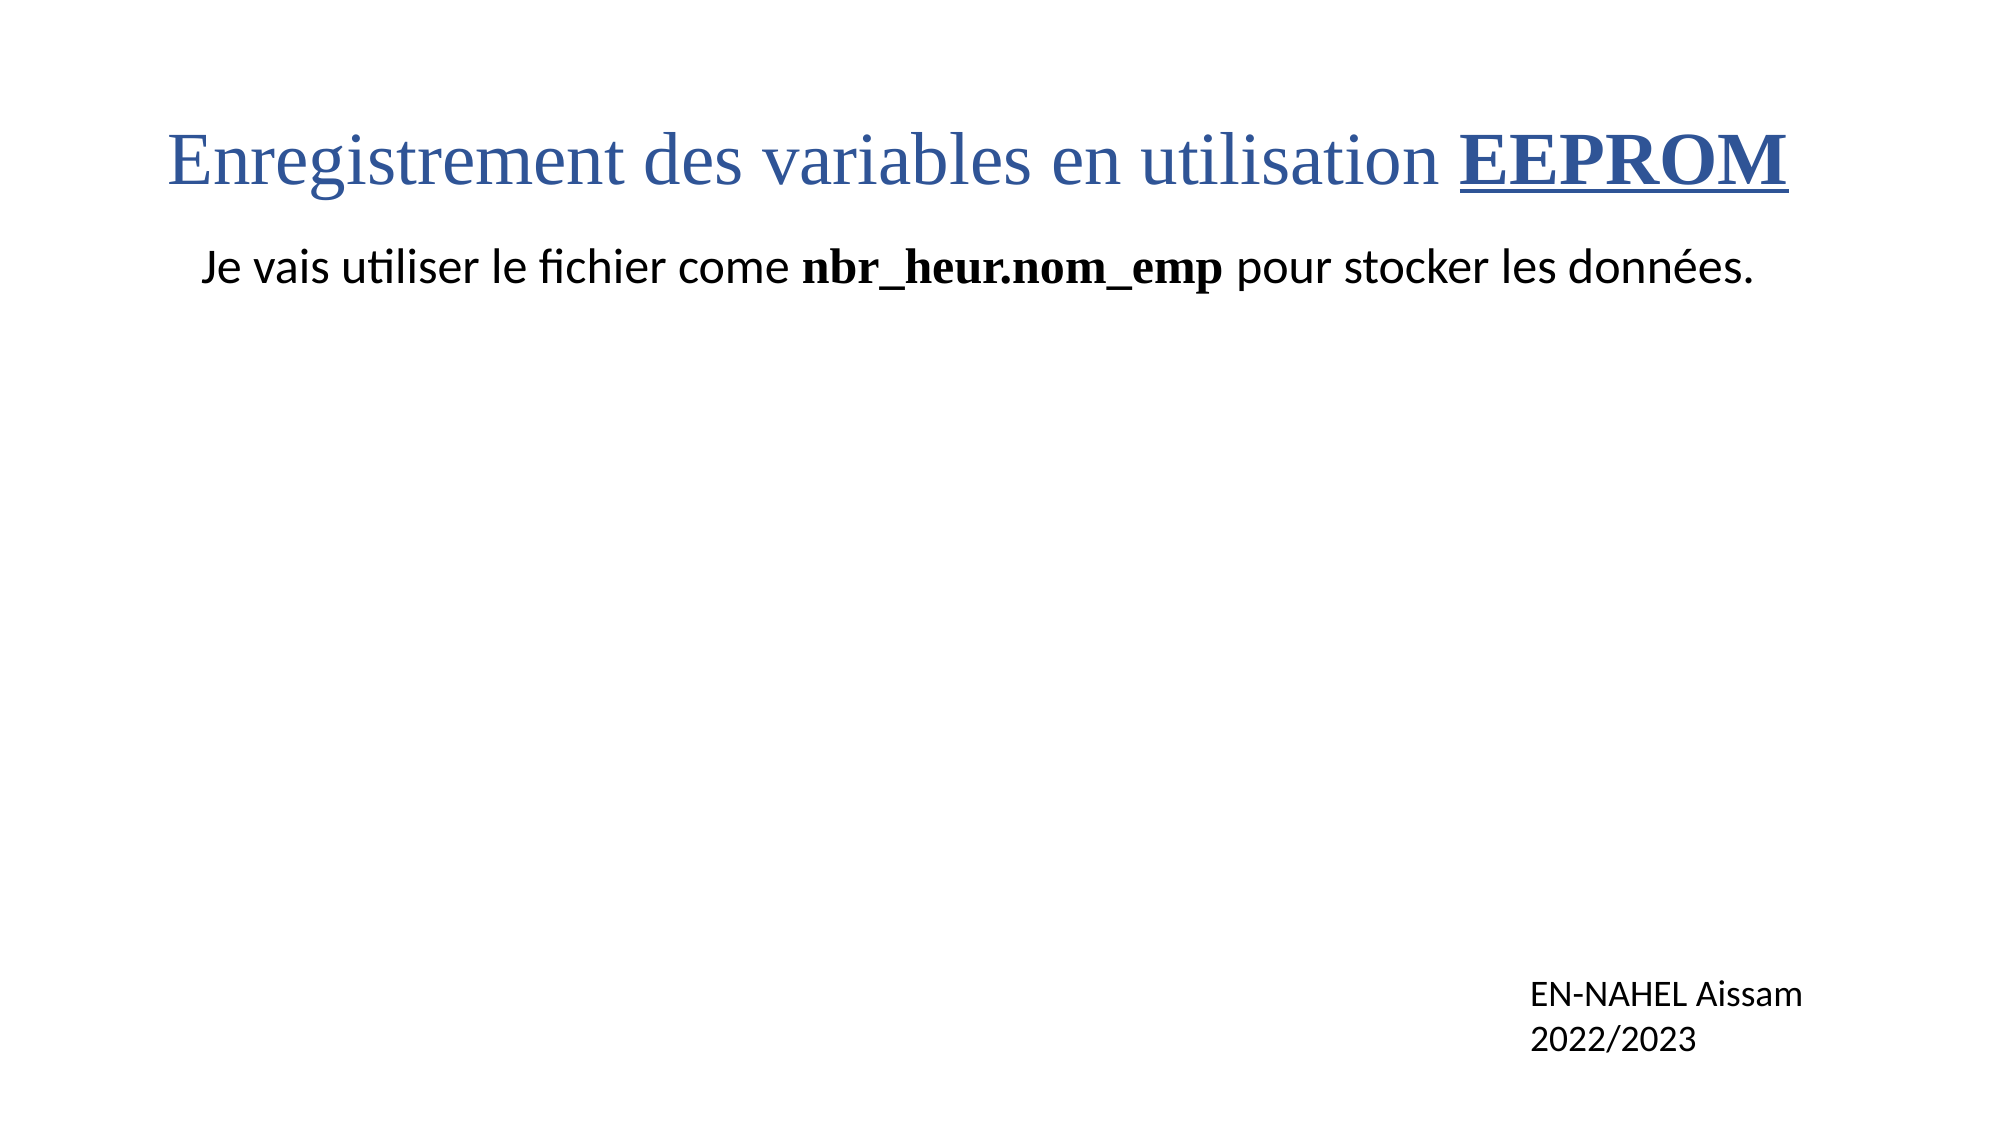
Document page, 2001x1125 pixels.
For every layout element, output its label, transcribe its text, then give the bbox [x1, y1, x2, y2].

subtitle Enregistrement des variables en utilisation EEPROM Je vais utiliser le fichier come nbr_heur.nom_emp pour stocker les données. [115, 57, 1841, 337]
text_box EN-NAHEL Aissam 2022/2023 [1515, 961, 1841, 1067]
